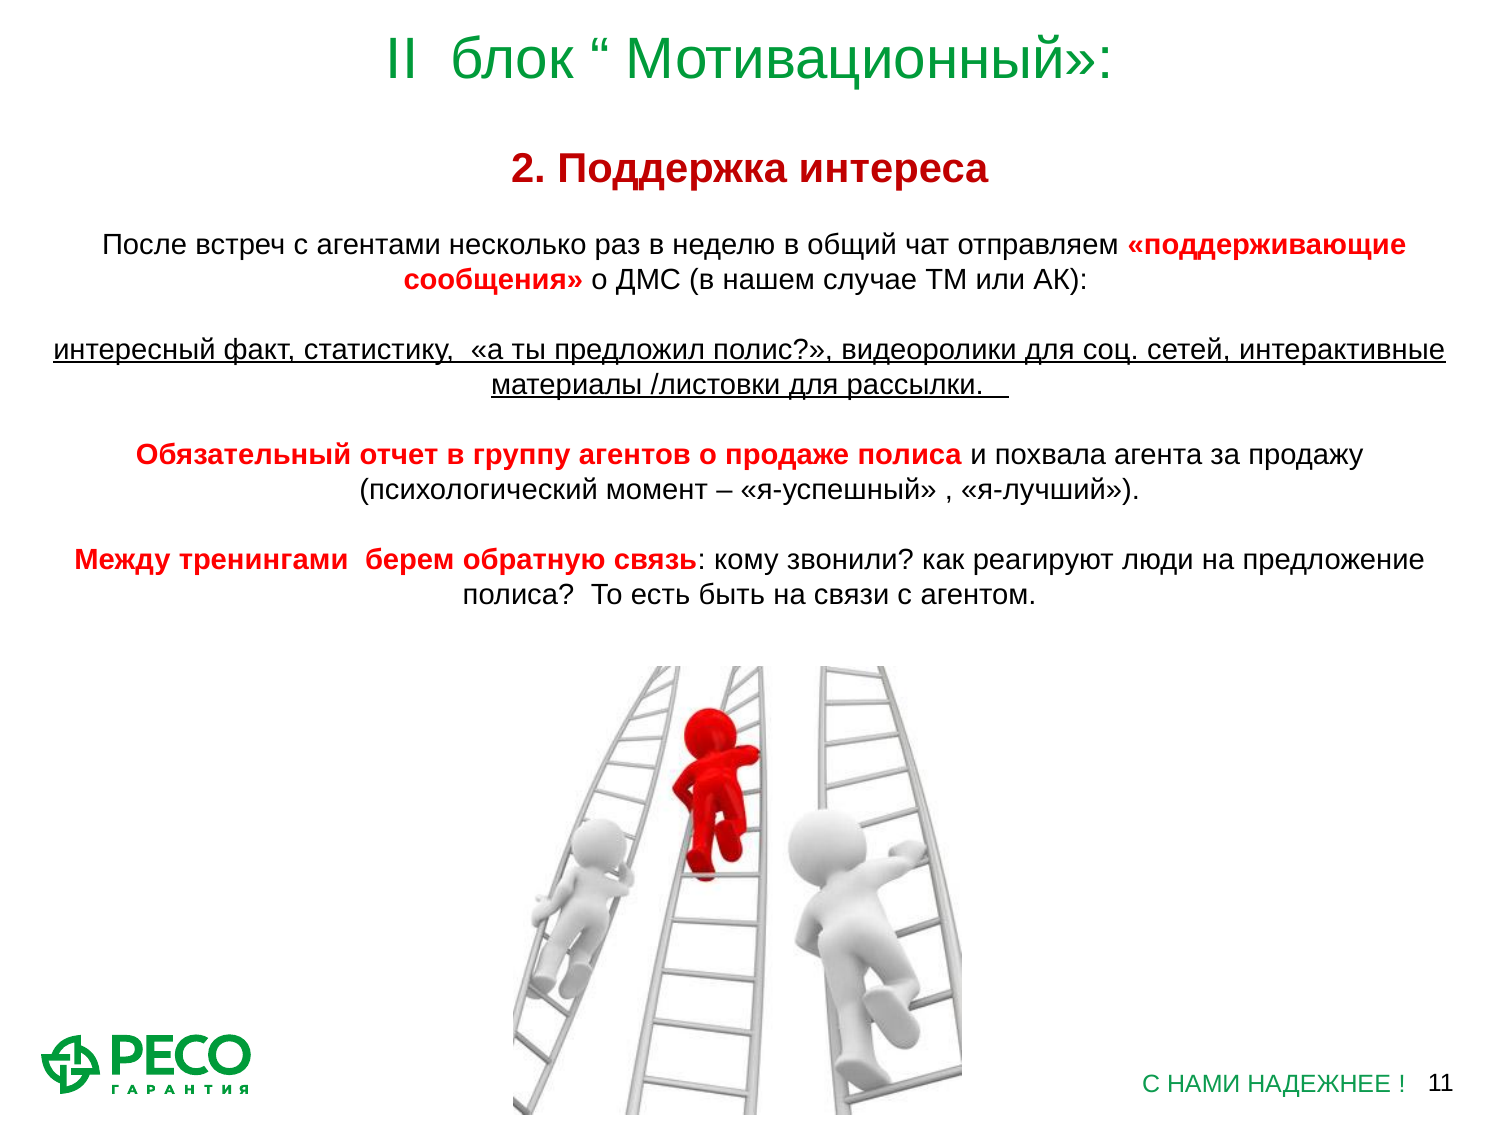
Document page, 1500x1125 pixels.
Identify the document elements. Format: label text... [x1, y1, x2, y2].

title II блок “ Мотивационный»: 2. Поддержка интереса После встреч с агентами несколько раз в неделю в общий чат отправляем «поддерживающие сообщения» о ДМС (в нашем случае ТМ или АК): интересный факт, статистику, «а ты предложил полис?», видеоролики для соц. сетей, интерактивные материалы /листовки для рассылки. Обязательный отчет в группу агентов о продаже полиса и похвала агента за продажу (психологический момент – «я-успешный» , «я-лучший»). Между тренингами берем обратную связь: кому звонили? как реагируют люди на предложение полиса? То есть быть на связи с агентом. [41, 20, 1459, 687]
picture [513, 666, 962, 1115]
